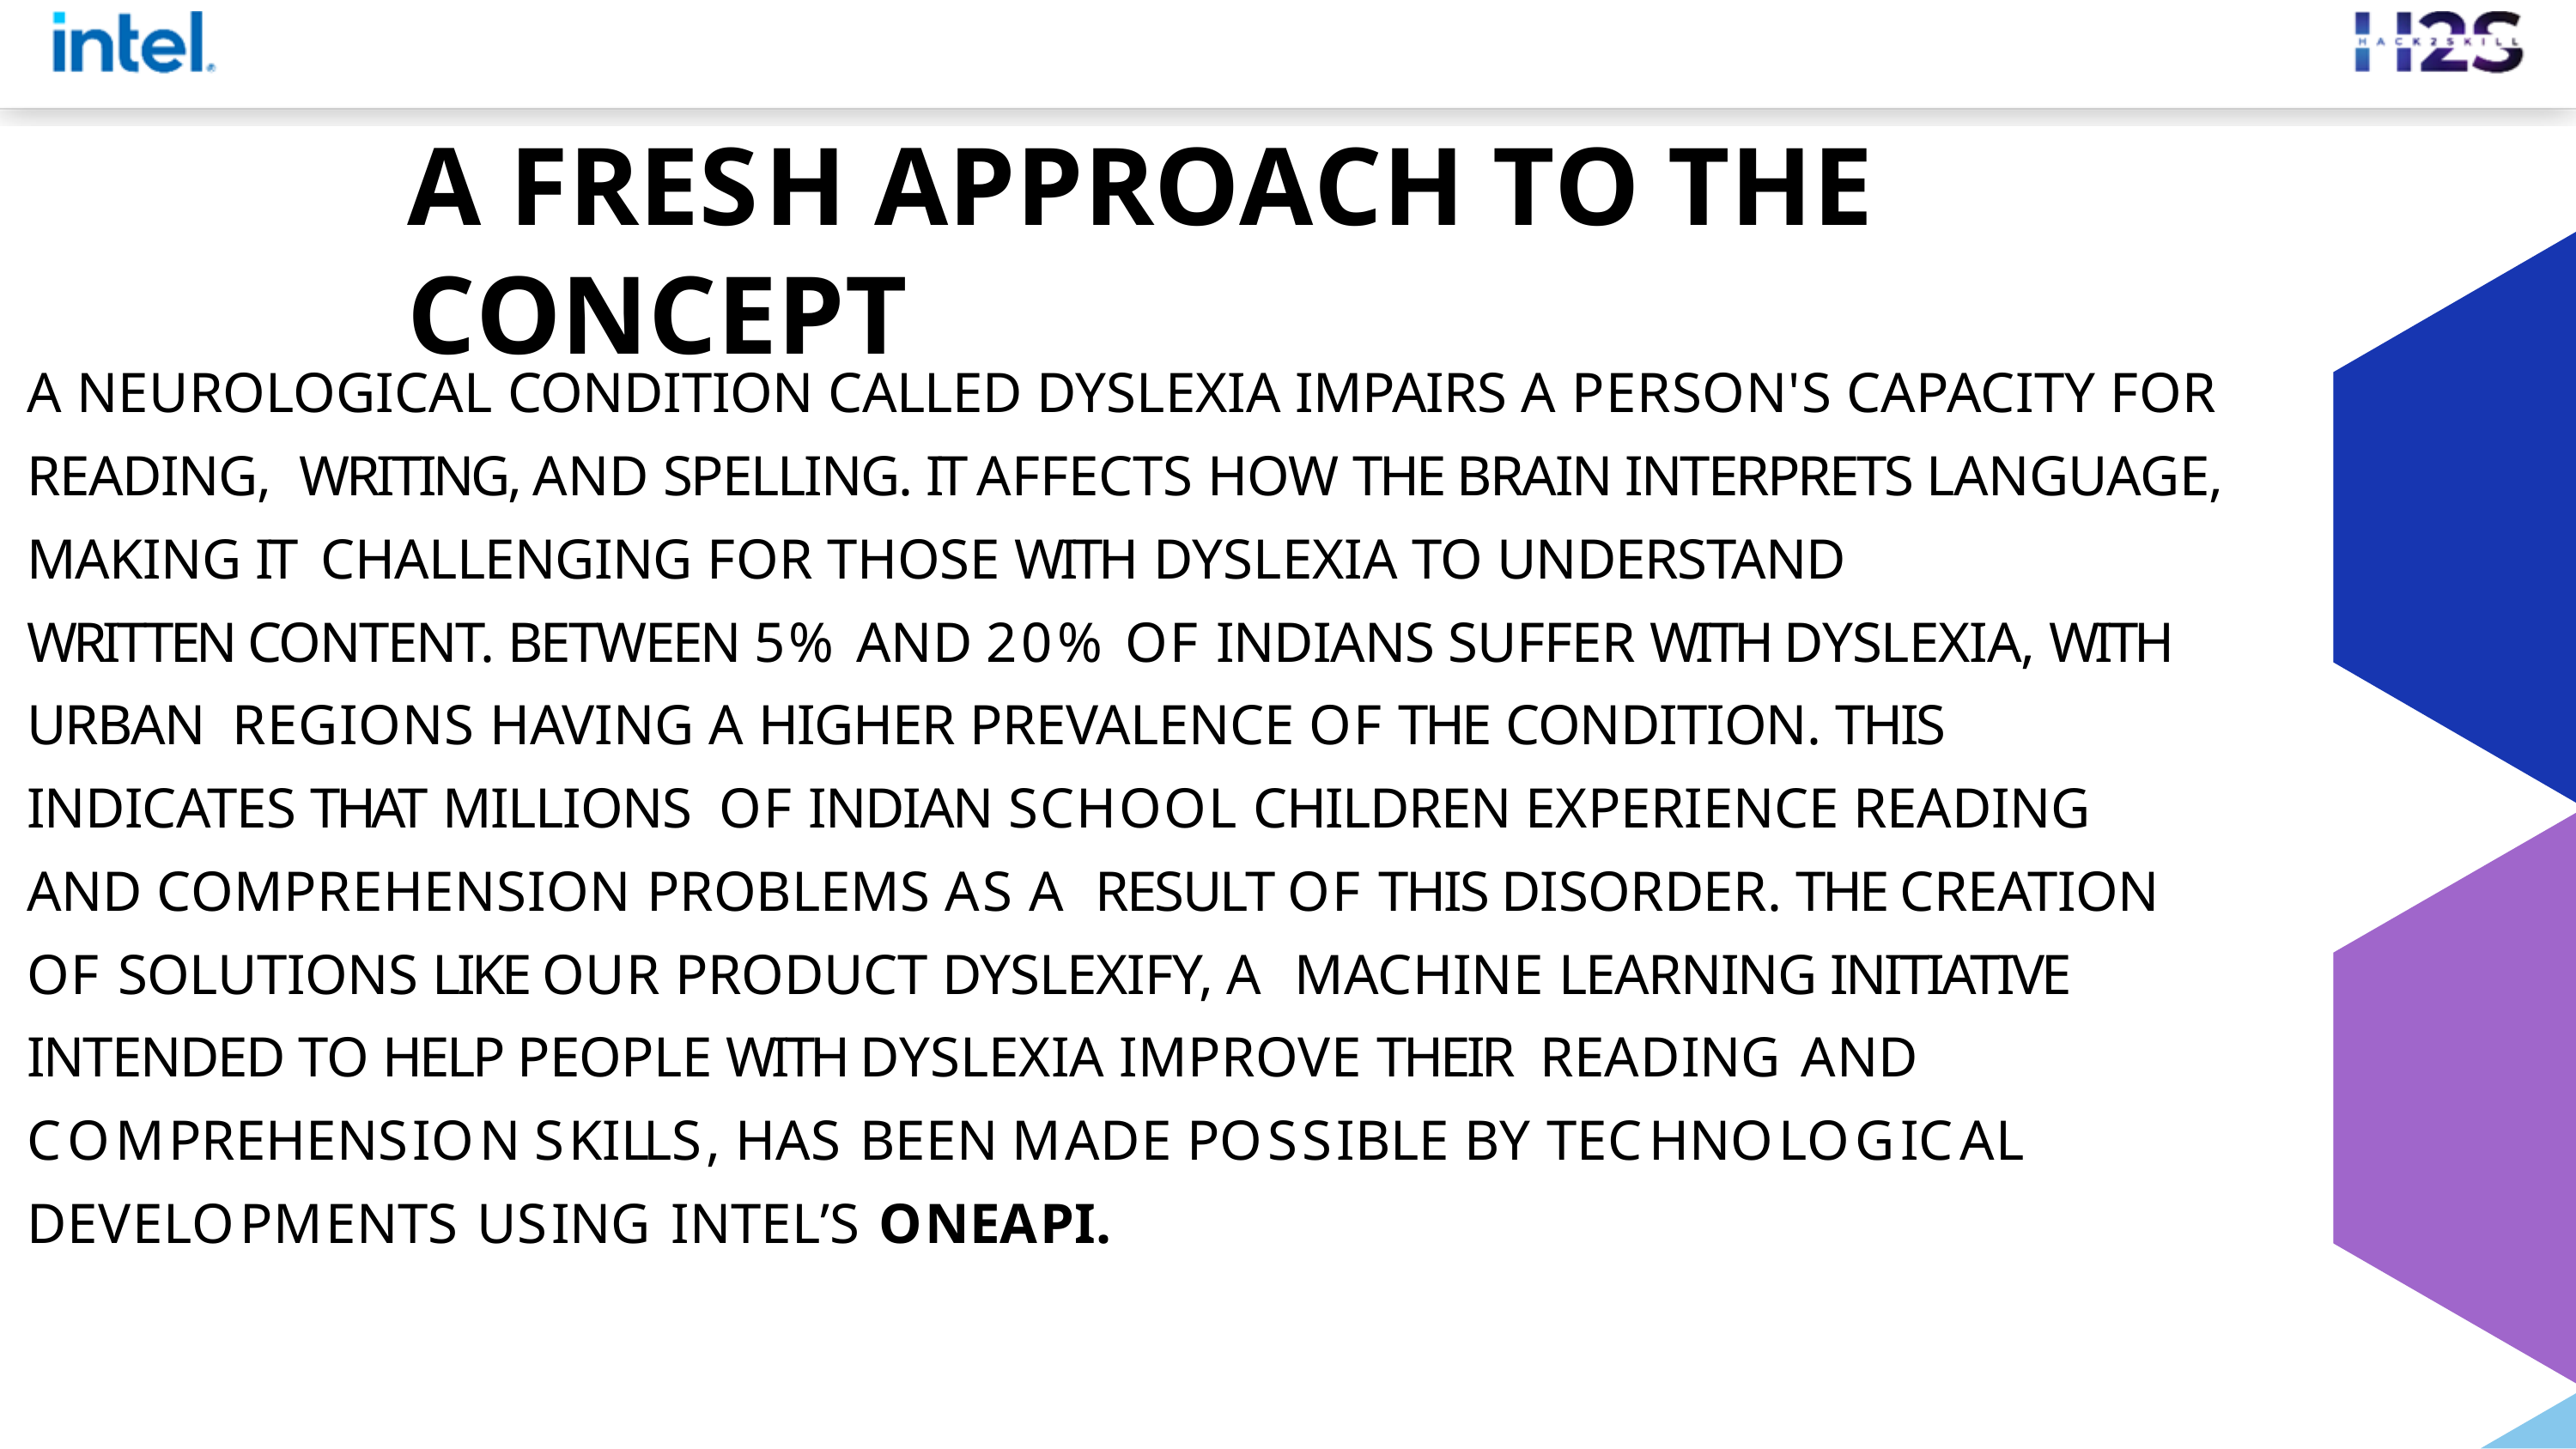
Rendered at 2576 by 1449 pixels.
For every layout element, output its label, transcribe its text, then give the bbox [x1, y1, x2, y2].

text_box [2333, 812, 2576, 1384]
text_box [2480, 1393, 2576, 1449]
title A FRESH APPROACH TO THE CONCEPT [405, 136, 2171, 338]
text_box [2333, 232, 2576, 803]
picture [0, 11, 2576, 127]
text_box A NEUROLOGICAL CONDITION CALLED DYSLEXIA IMPAIRS A PERSON'S CAPACITY FOR READING, WRITING, AND SPELLING. IT AFFECTS HOW THE BRAIN INTERPRETS LANGUAGE, MAKING IT CHALLENGING FOR THOSE WITH DYSLEXIA TO UNDERSTAND WRITTEN CONTENT. BETWEEN 5% AND 20% OF INDIANS SUFFER WITH DYSLEXIA, WITH URBAN REGIONS HAVING A HIGHER PREVALENCE OF THE CONDITION. THIS INDICATES THAT MILLIONS OF INDIAN SCHOOL CHILDREN EXPERIENCE READING AND COMPREHENSION PROBLEMS AS A RESULT OF THIS DISORDER. THE CREATION OF SOLUTIONS LIKE OUR PRODUCT DYSLEXIFY, A MACHINE LEARNING INITIATIVE INTENDED TO HELP PEOPLE WITH DYSLEXIA IMPROVE THEIR READING AND COMPREHENSION SKILLS, HAS BEEN MADE POSSIBLE BY TECHNOLOGICAL DEVELOPMENTS USING INTEL’S ONEAPI. [24, 338, 2275, 1255]
